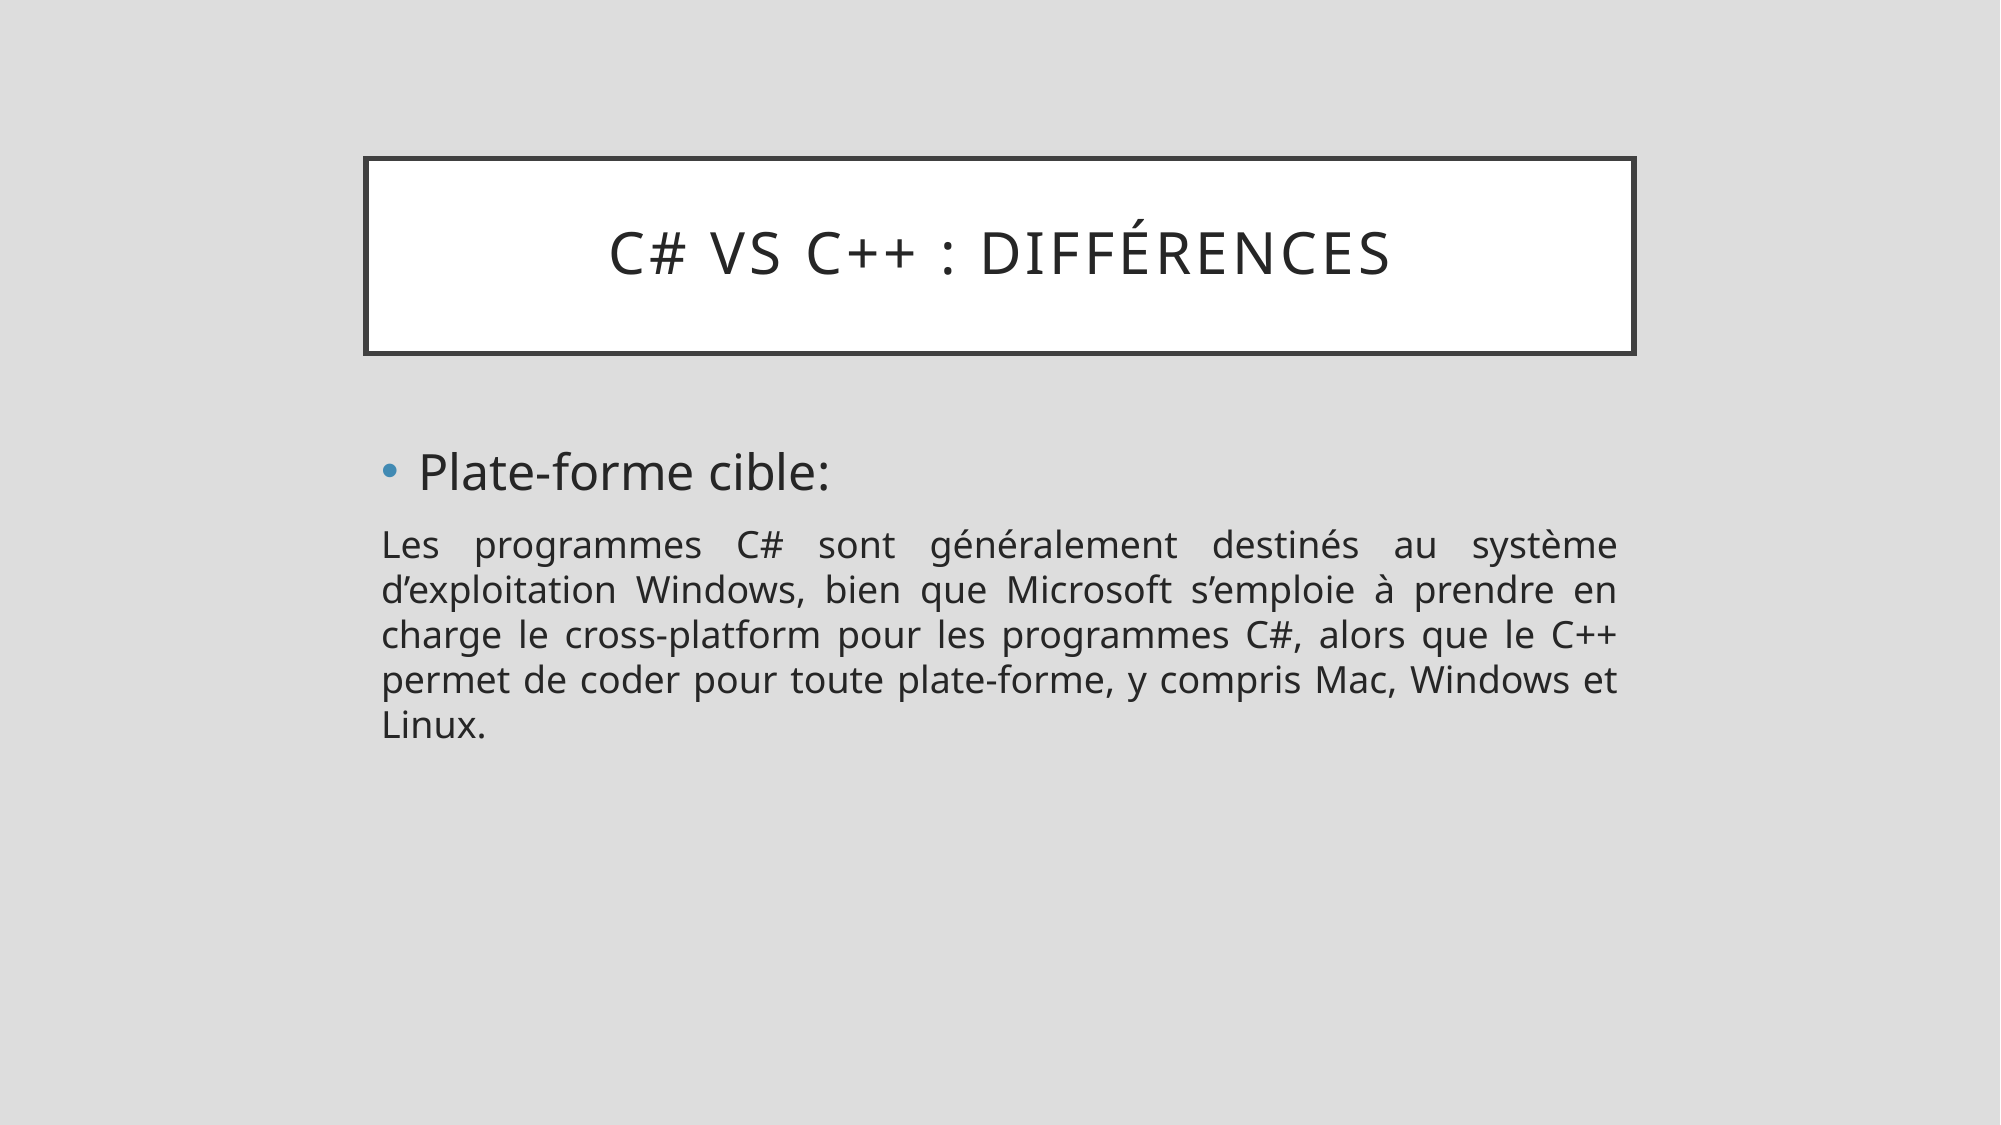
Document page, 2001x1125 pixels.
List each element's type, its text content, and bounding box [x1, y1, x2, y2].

list Plate-forme cible: Les programmes C# sont généralement destinés au système d’exploitation Windows, bien que Microsoft s’emploie à prendre en charge le cross-platform pour les programmes C#, alors que le C++ permet de coder pour toute plate-forme, y compris Mac, Windows et Linux. [366, 432, 1634, 942]
title C# vs C++ : Différences [363, 156, 1637, 356]
